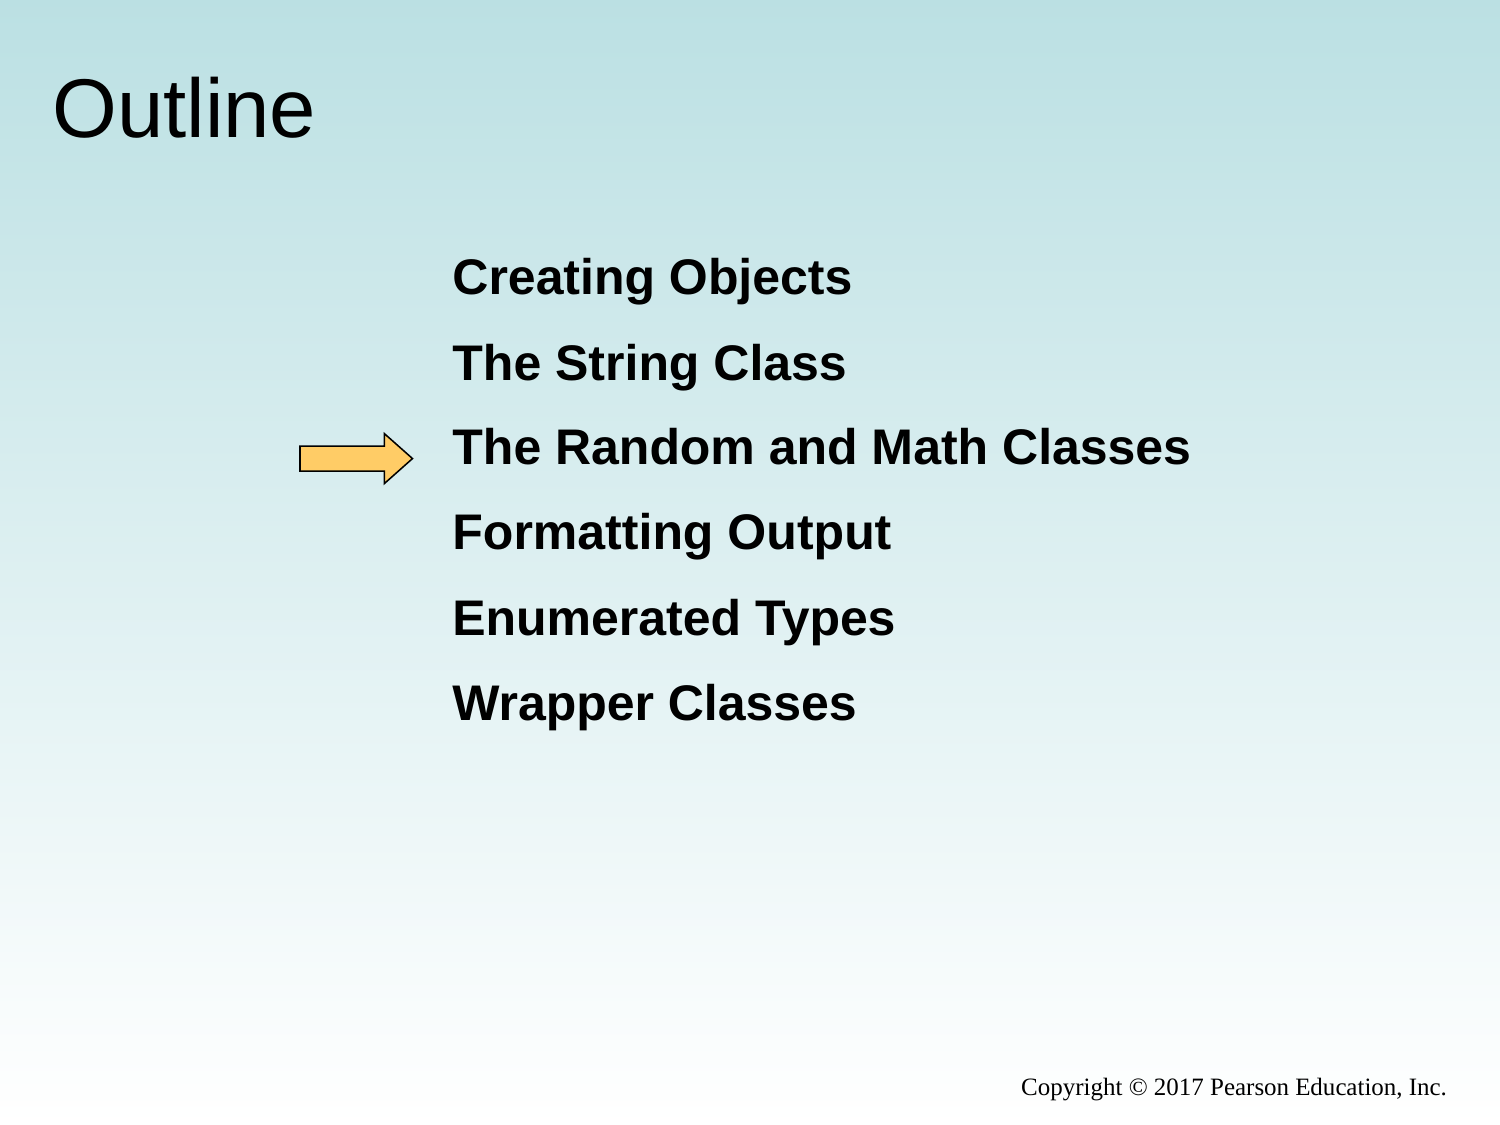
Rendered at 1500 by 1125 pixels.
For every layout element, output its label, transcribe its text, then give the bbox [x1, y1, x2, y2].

title Outline [37, 45, 1463, 163]
text_box Creating Objects The String Class The Random and Math Classes Formatting Output Enumerated Types Wrapper Classes [437, 237, 1214, 768]
footer Copyright © 2017 Pearson Education, Inc. [549, 1062, 1463, 1113]
text_box [300, 433, 413, 484]
